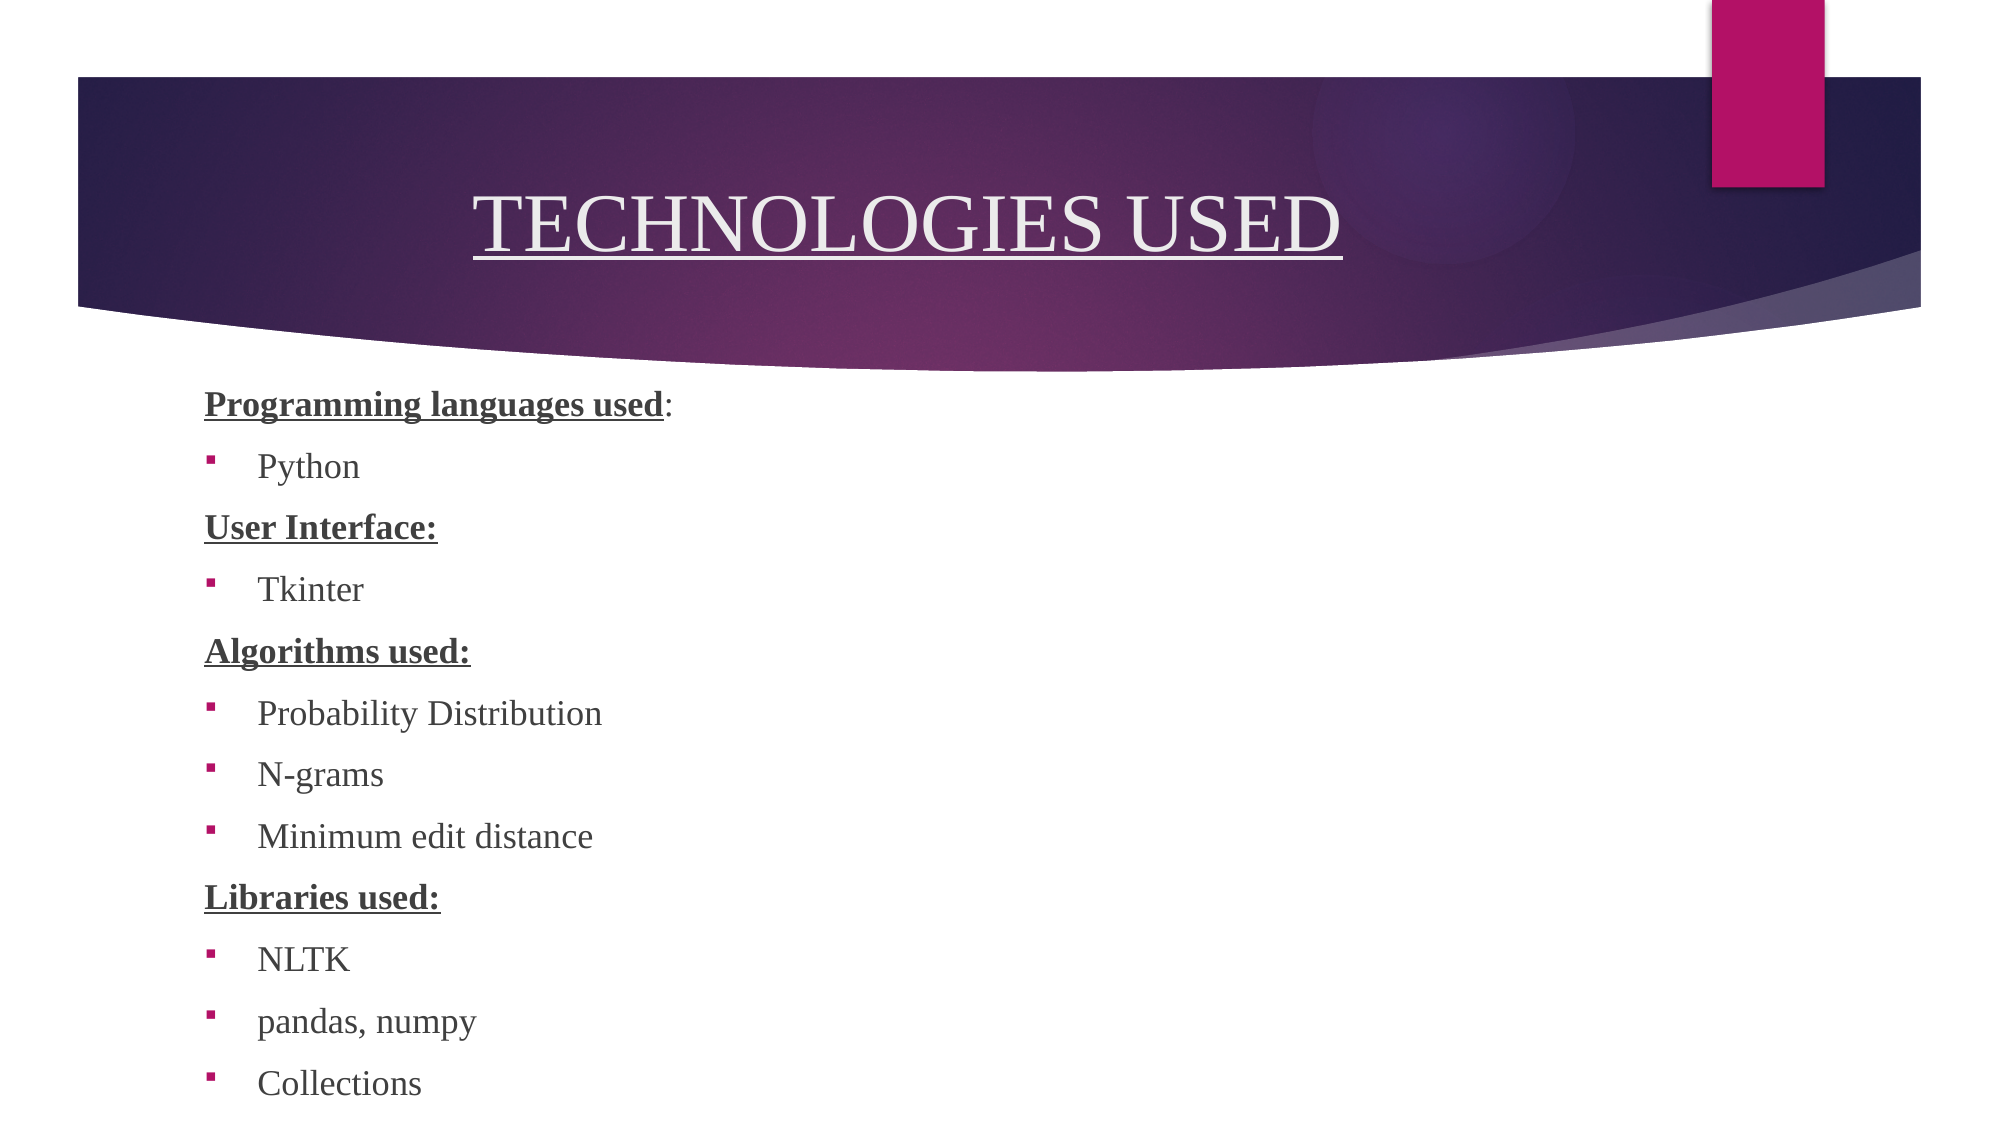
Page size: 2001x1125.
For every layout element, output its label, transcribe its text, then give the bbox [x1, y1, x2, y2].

title TECHNOLOGIES USED [189, 159, 1627, 276]
list Programming languages used: Python User Interface: Tkinter Algorithms used: Probability Distribution N-grams Minimum edit distance Libraries used: NLTK pandas, numpy Collections [189, 372, 1810, 1115]
